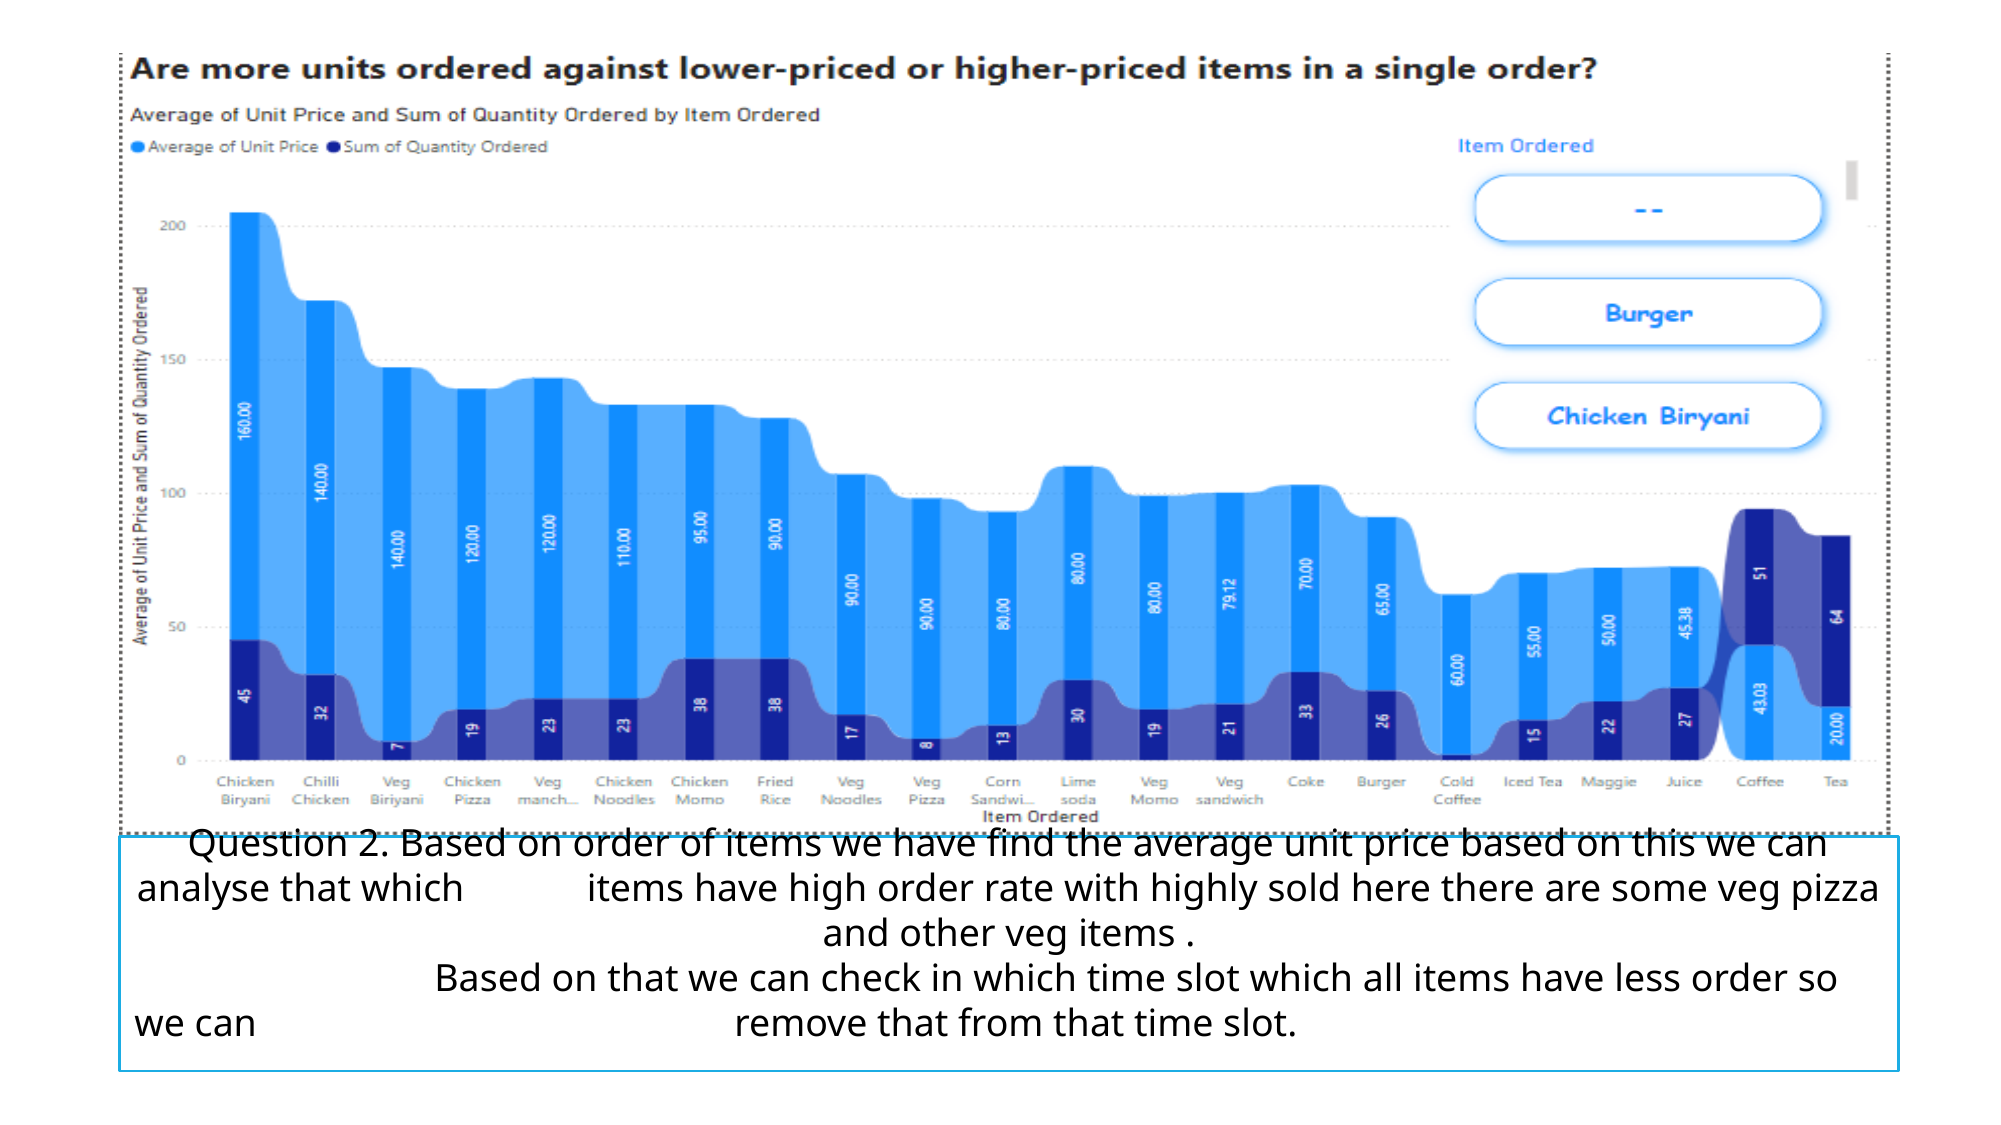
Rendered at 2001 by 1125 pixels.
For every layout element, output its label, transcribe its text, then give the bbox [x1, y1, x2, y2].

text_box Question 2. Based on order of items we have find the average unit price based on this we can analyse that which items have high order rate with highly sold here there are some veg pizza and other veg items . Based on that we can check in which time slot which all items have less order so we can remove that from that time slot. [118, 843, 1900, 1072]
picture [119, 53, 1899, 837]
